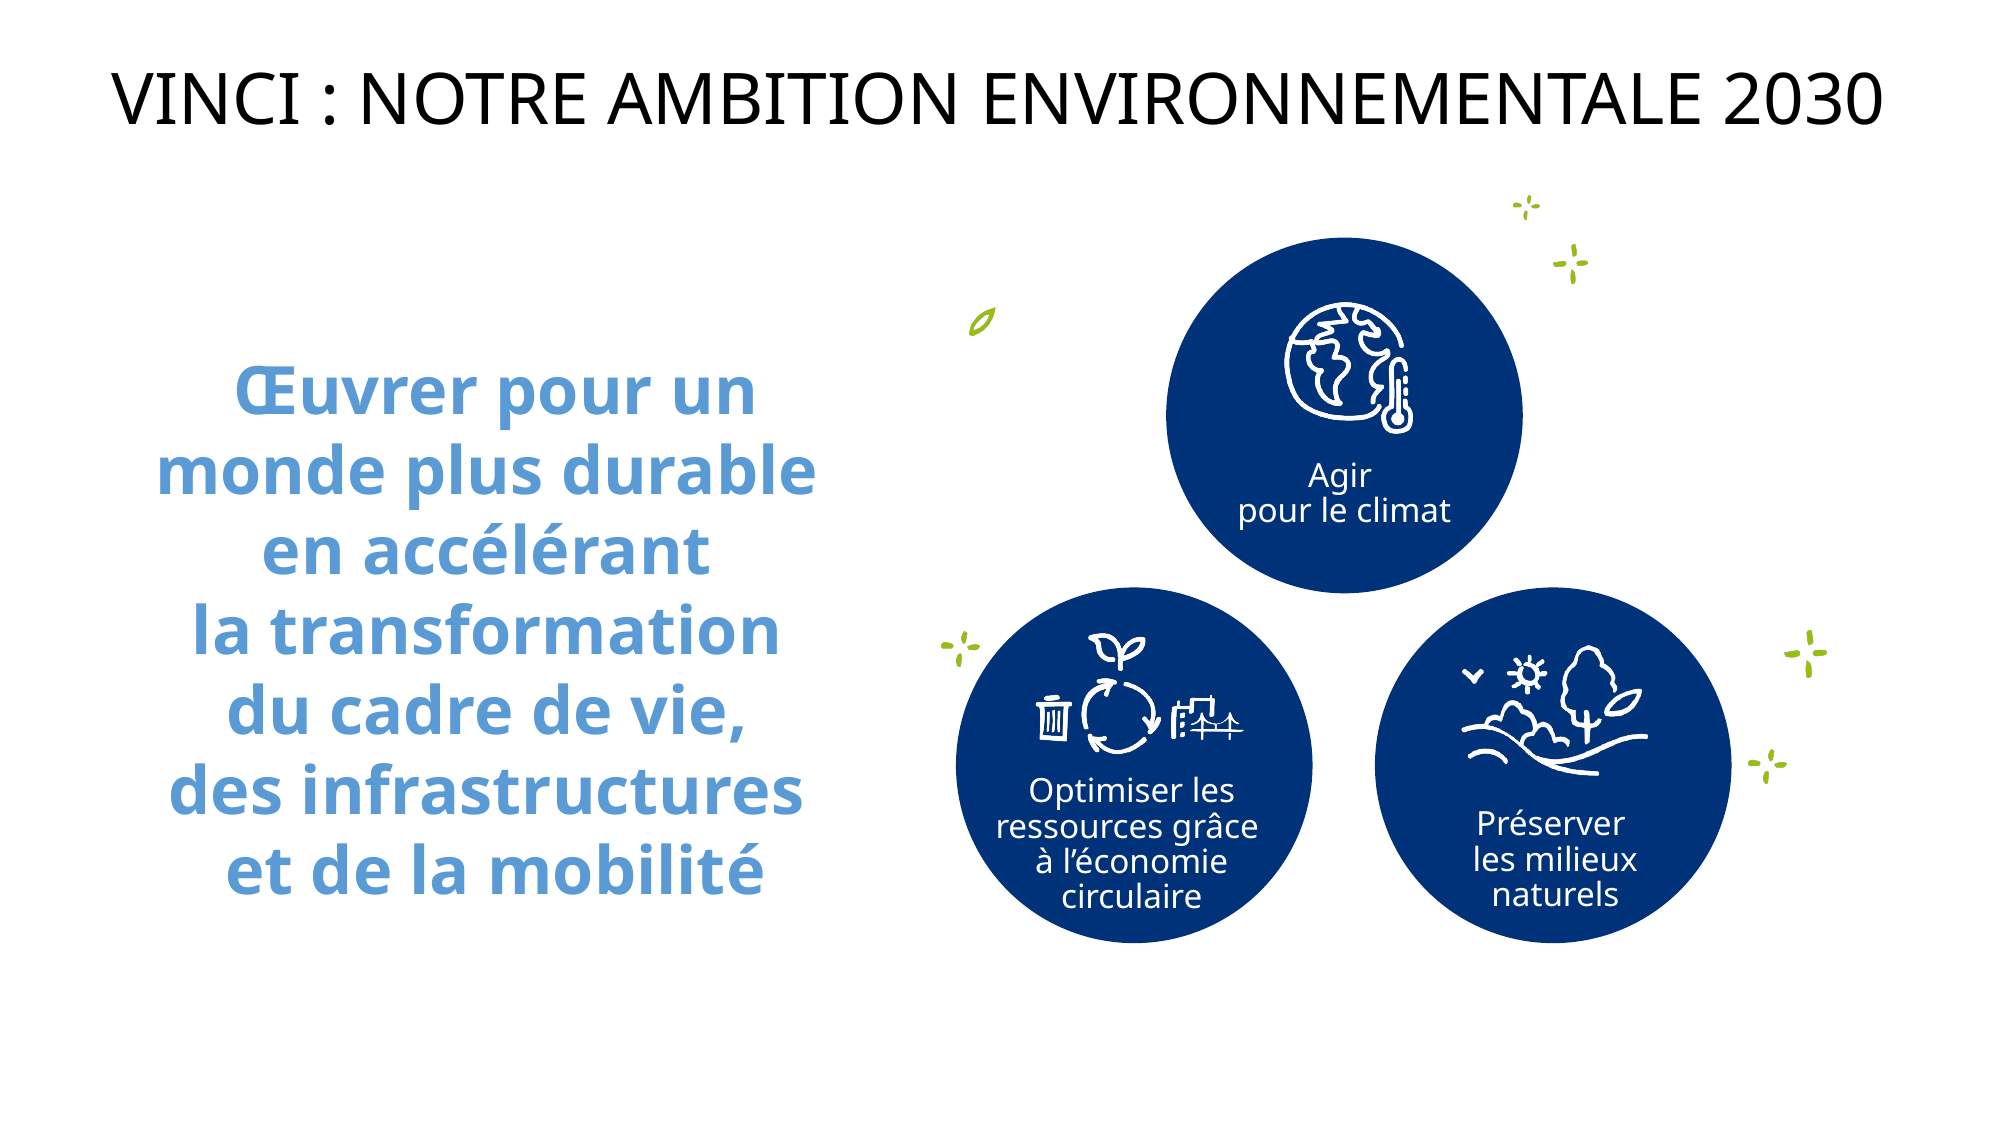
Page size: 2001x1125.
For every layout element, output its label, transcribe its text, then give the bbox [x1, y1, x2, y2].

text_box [893, 182, 1827, 1004]
text_box VINCI : NOTRE AMBITION ENVIRONNEMENTALE 2030 [49, 42, 1948, 147]
text_box Œuvrer pour un monde plus durable en accélérant la transformation du cadre de vie, des infrastructures et de la mobilité [104, 217, 887, 1029]
